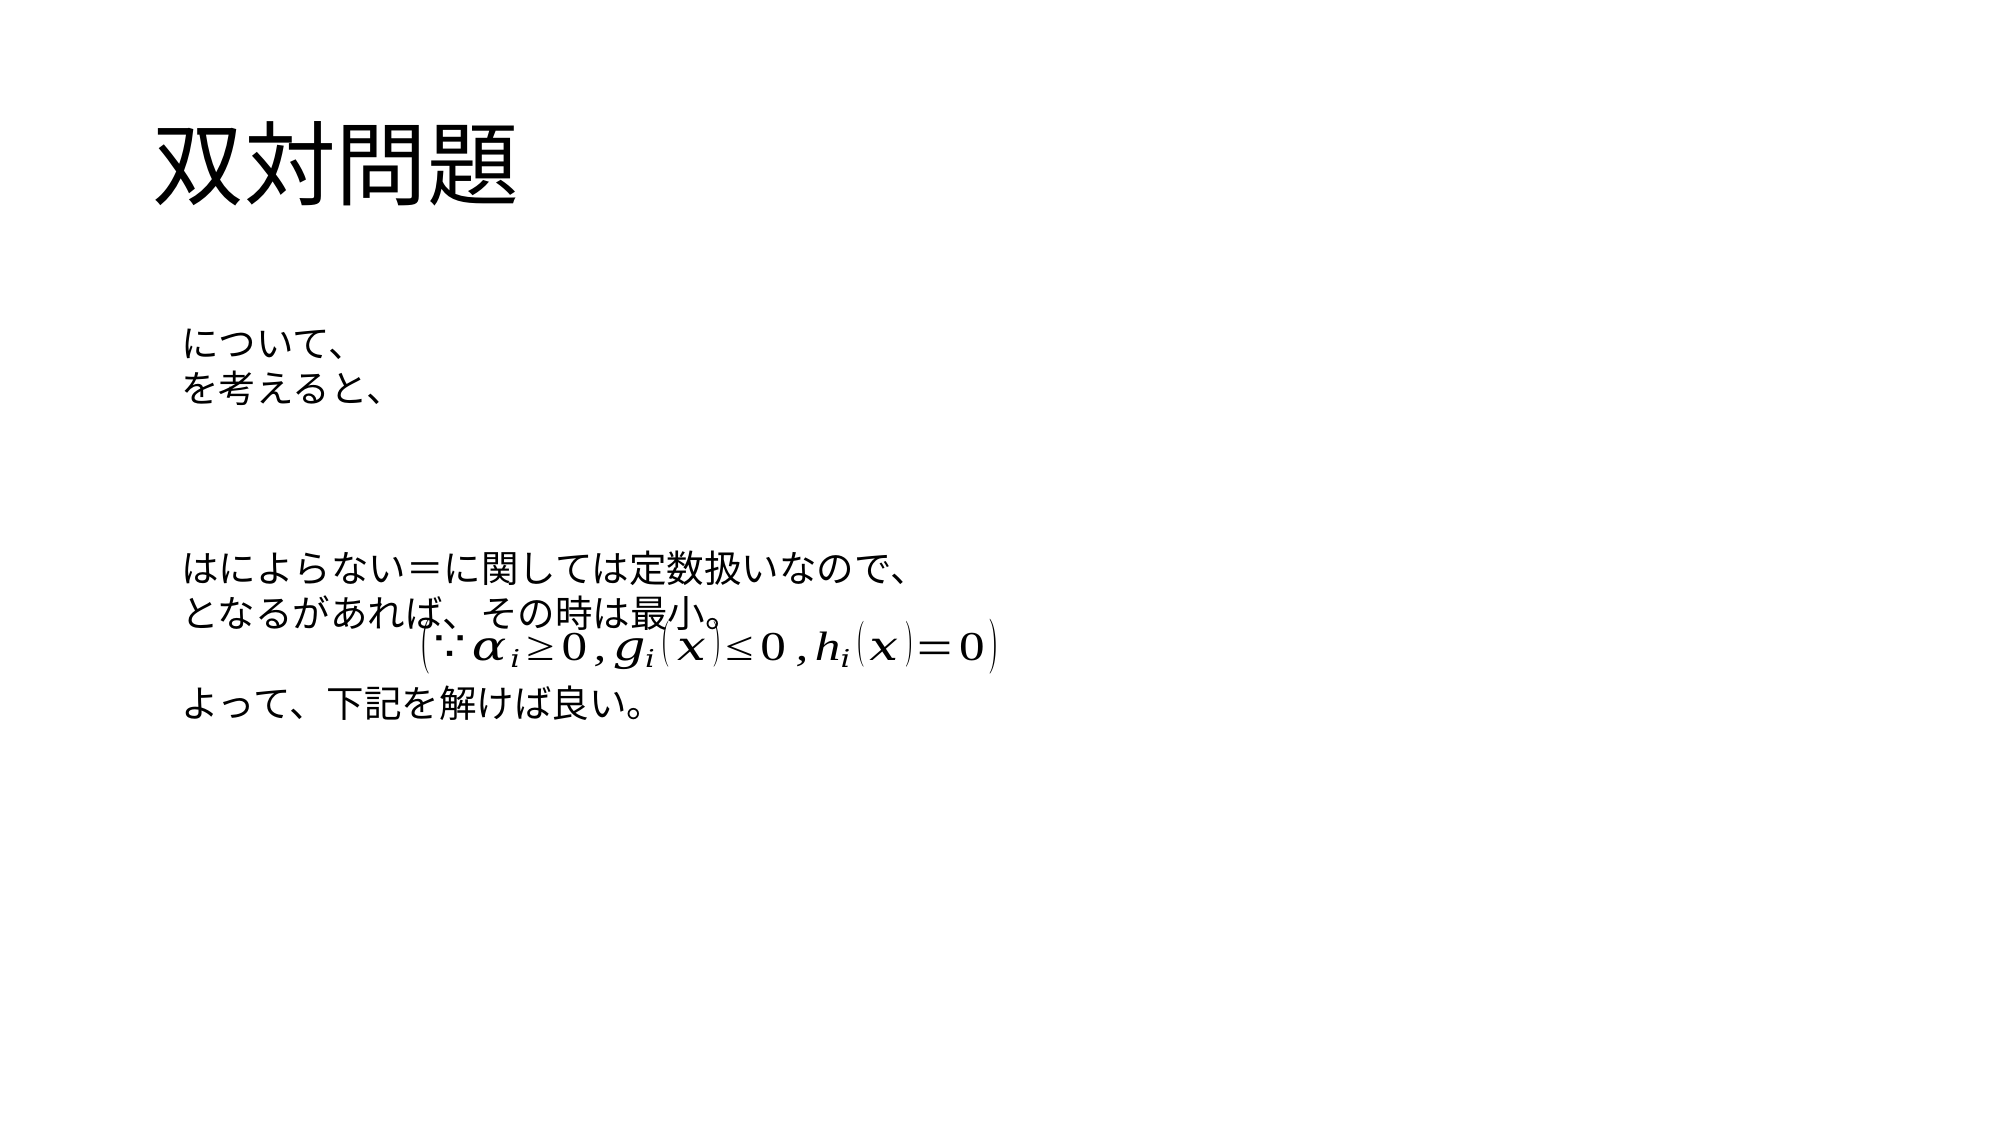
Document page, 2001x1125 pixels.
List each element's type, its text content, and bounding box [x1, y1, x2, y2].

title 双対問題 [137, 59, 1863, 278]
